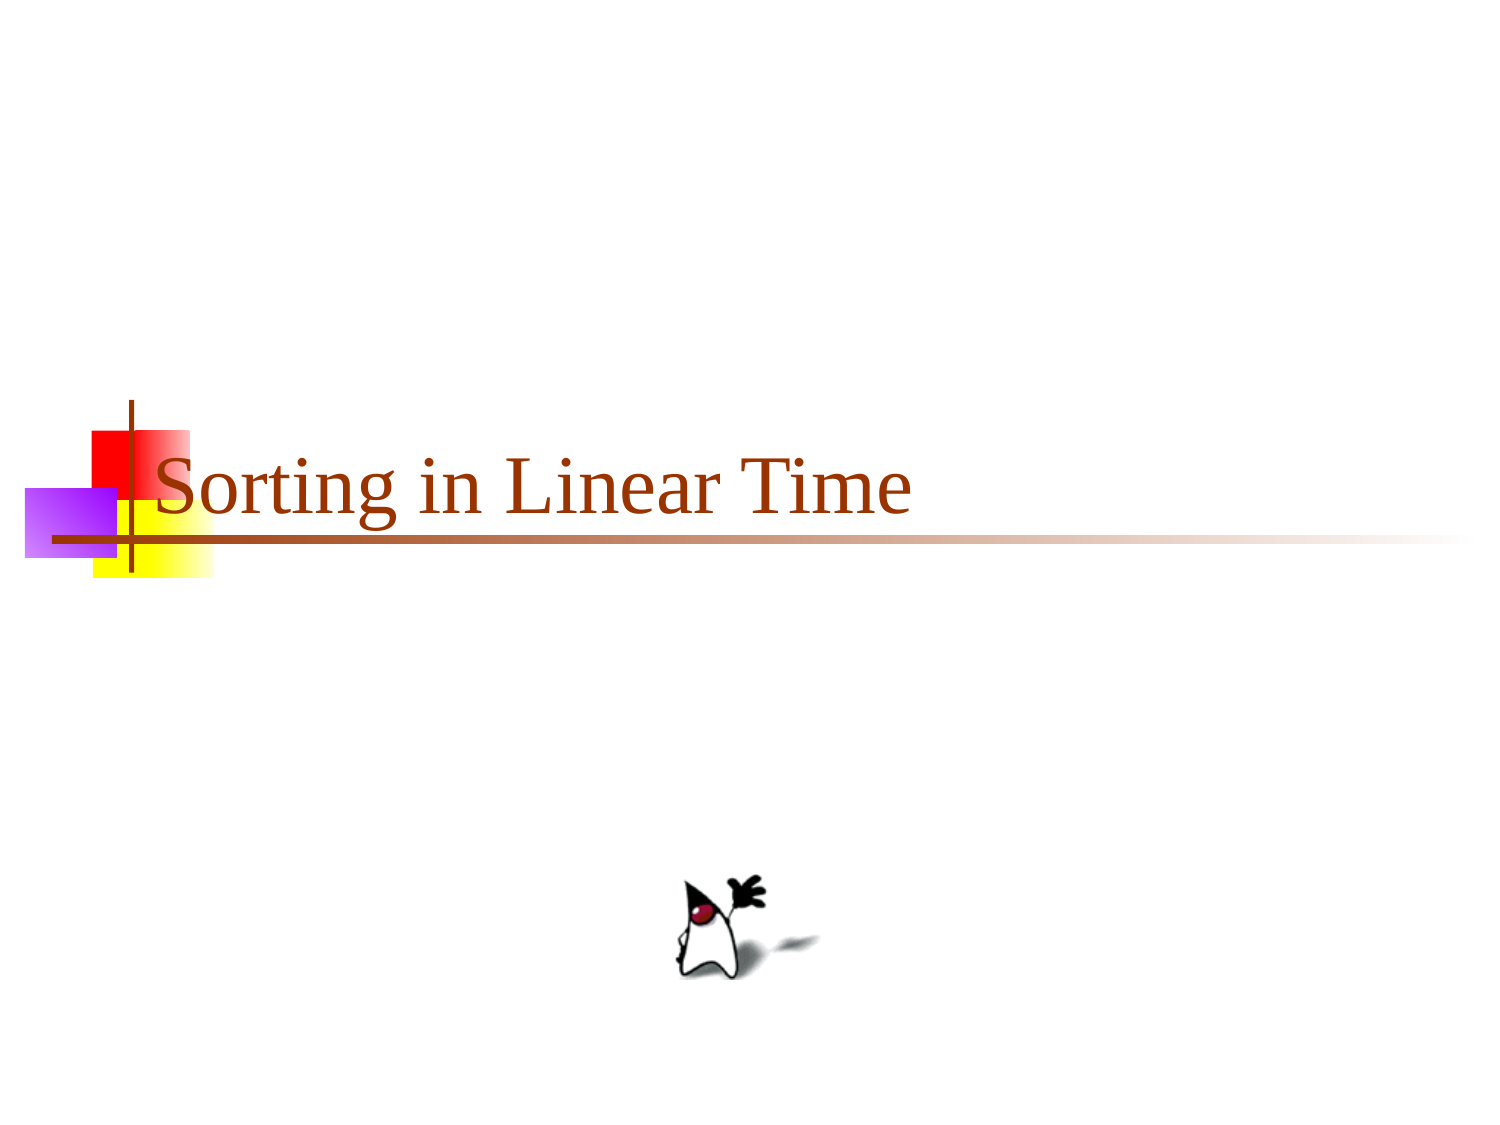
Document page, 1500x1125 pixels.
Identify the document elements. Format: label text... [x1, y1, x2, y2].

title Sorting in Linear Time [137, 362, 1388, 538]
picture [675, 874, 822, 980]
